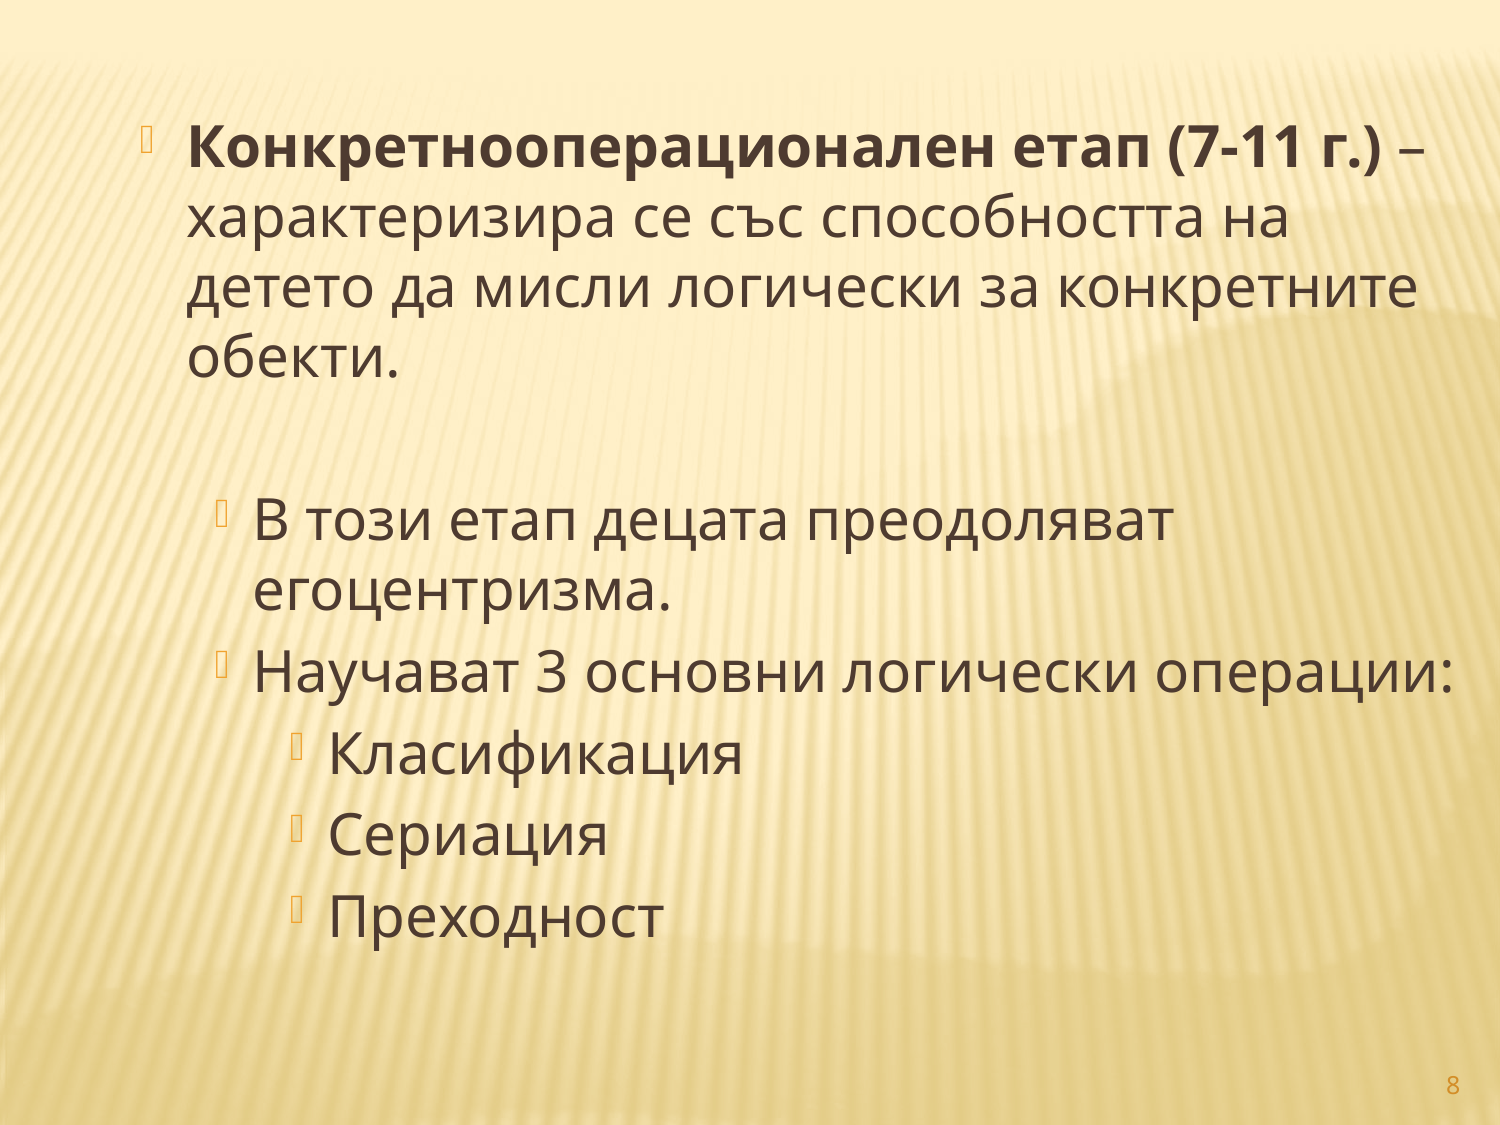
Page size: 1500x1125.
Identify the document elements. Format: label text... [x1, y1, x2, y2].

slide_number 8 [1350, 1062, 1475, 1103]
text_box Конкретнооперационален етап (7-11 г.) – характеризира се със способността на детето да мисли логически за конкретните обекти. В този етап децата преодоляват егоцентризма. Научават 3 основни логически операции: Класификация Сериация Преходност [49, 101, 1475, 1035]
